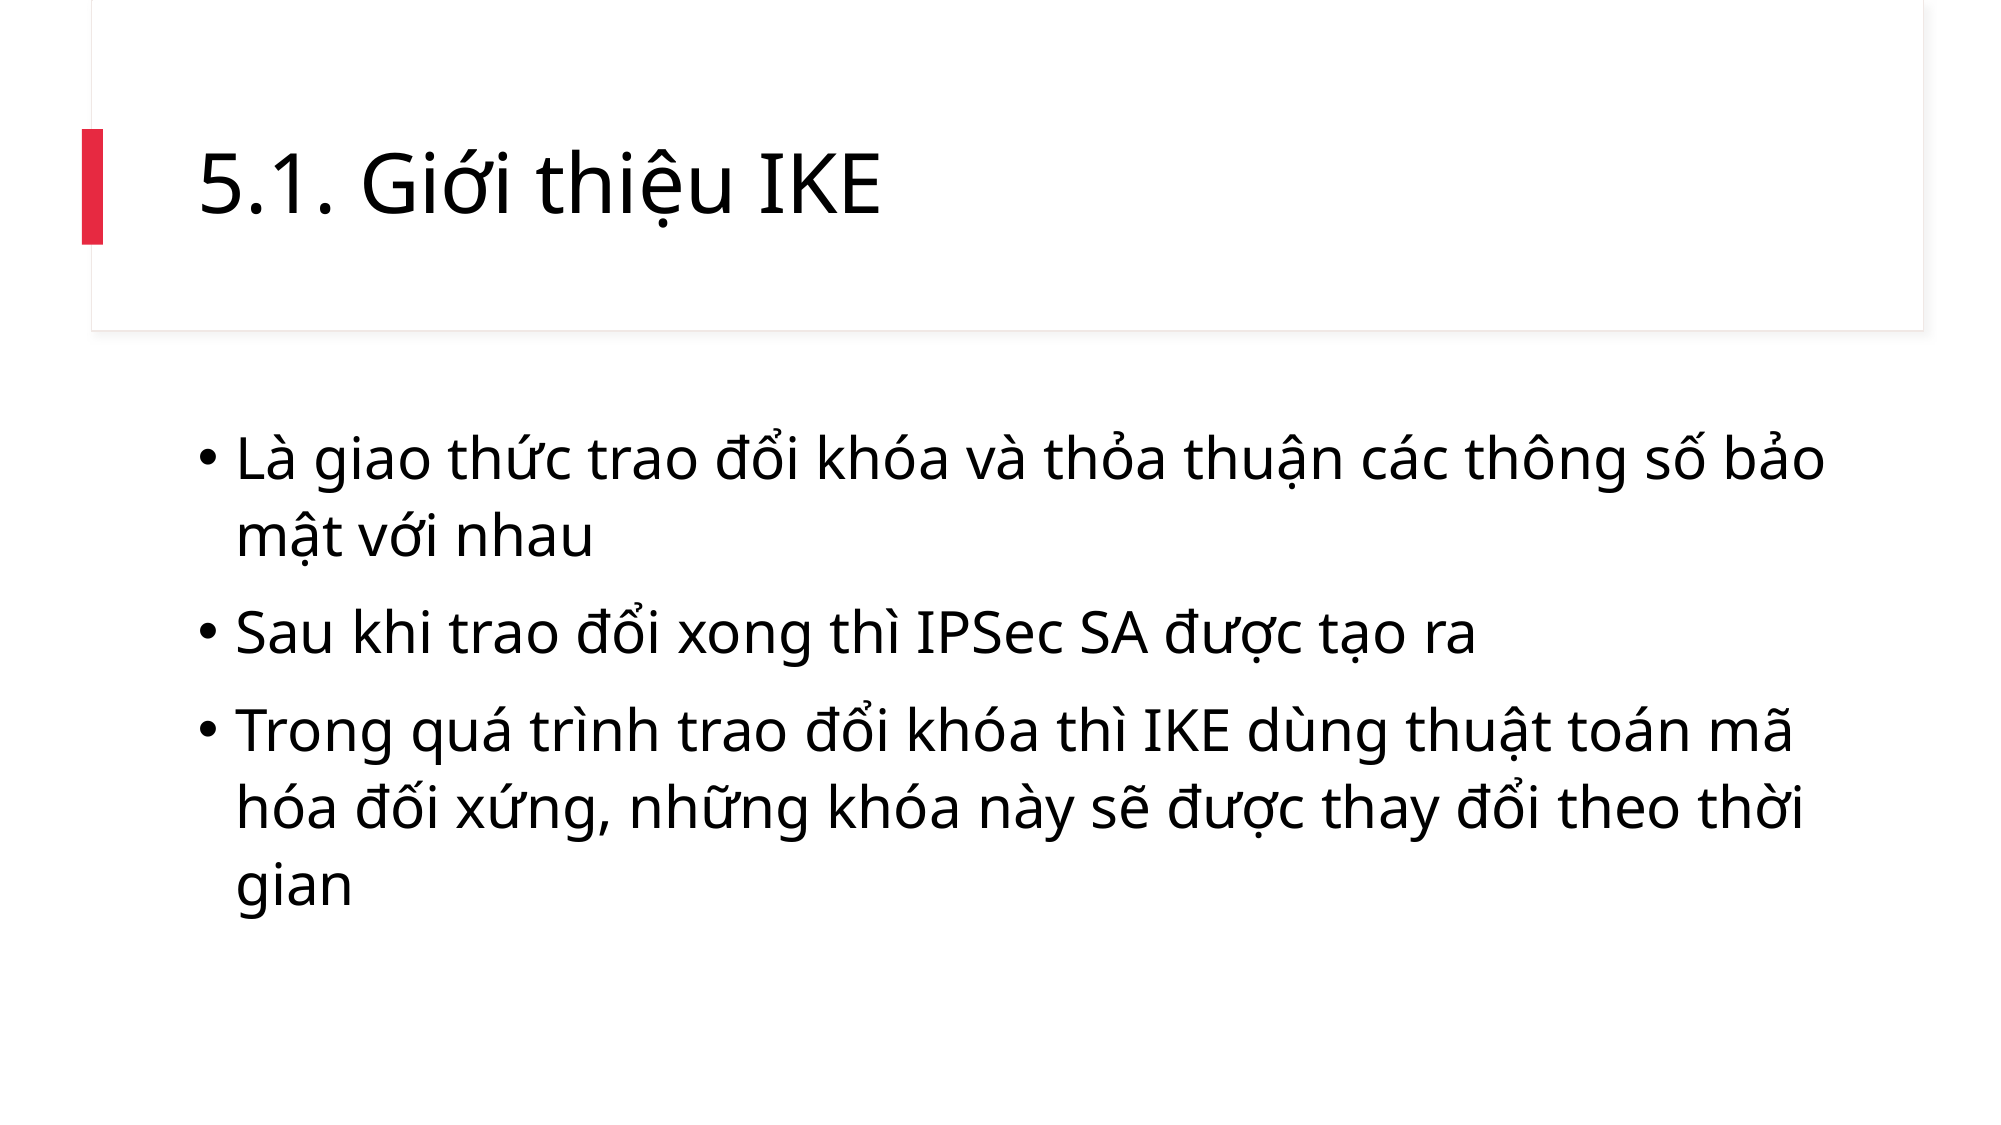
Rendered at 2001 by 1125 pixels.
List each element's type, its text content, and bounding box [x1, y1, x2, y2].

title 5.1. Giới thiệu IKE [183, 90, 1851, 284]
list Là giao thức trao đổi khóa và thỏa thuận các thông số bảo mật với nhau Sau khi trao đổi xong thì IPSec SA được tạo ra Trong quá trình trao đổi khóa thì IKE dùng thuật toán mã hóa đối xứng, những khóa này sẽ được thay đổi theo thời gian [183, 406, 1851, 1013]
